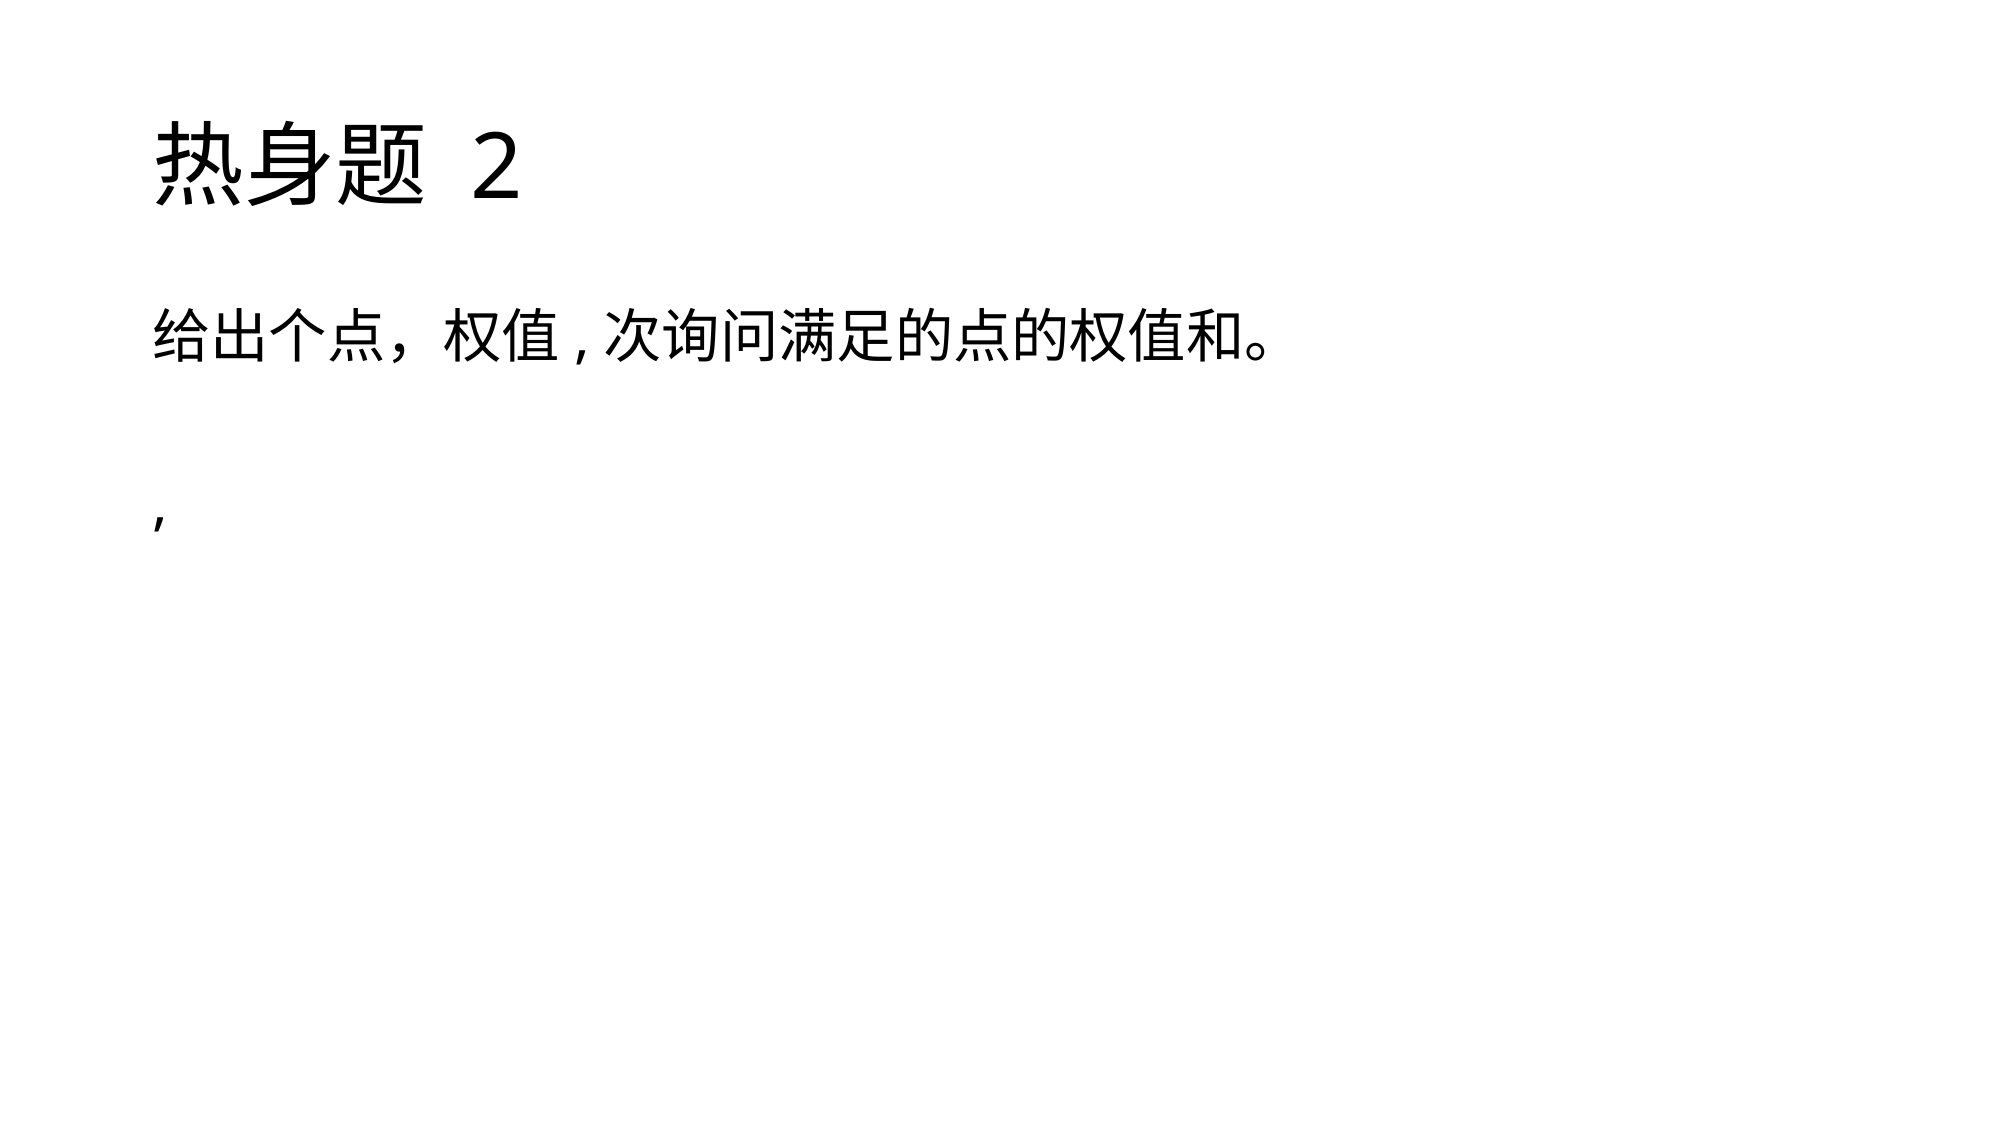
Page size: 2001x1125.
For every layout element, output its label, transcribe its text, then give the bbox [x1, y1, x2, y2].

title 热身题 2 [137, 59, 1863, 278]
